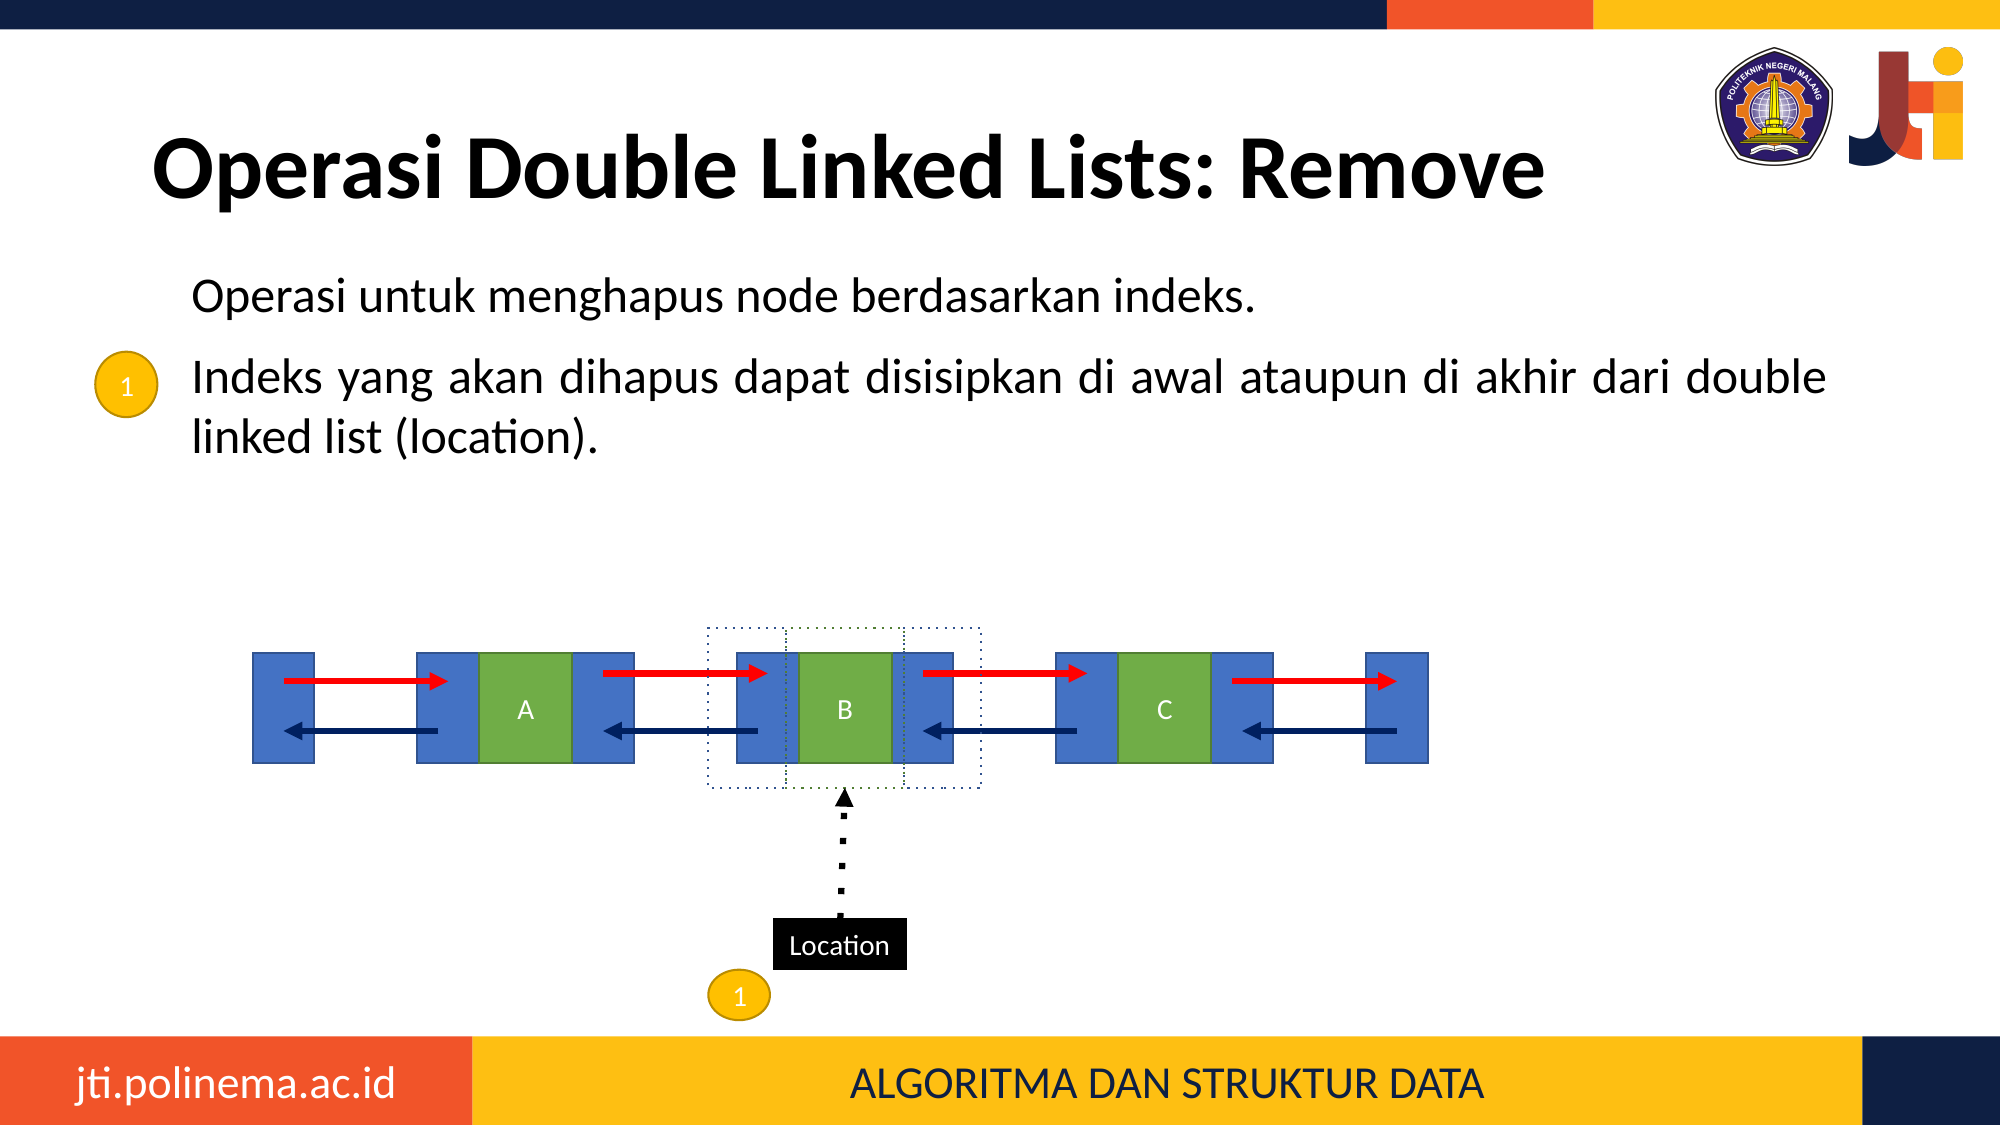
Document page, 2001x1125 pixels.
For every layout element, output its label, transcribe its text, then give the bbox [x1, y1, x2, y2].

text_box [708, 627, 982, 789]
text_box 1 [95, 351, 158, 418]
text_box [252, 652, 315, 764]
text_box 1 [708, 969, 770, 1021]
list Operasi untuk menghapus node berdasarkan indeks. Indeks yang akan dihapus dapat disisipkan di awal ataupun di akhir dari double linked list (location). [157, 255, 1843, 1011]
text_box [1056, 652, 1274, 764]
picture [1715, 47, 1833, 59]
picture [1849, 47, 1963, 166]
text_box [1366, 652, 1428, 764]
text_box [840, 787, 846, 920]
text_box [417, 652, 635, 764]
title Operasi Double Linked Lists: Remove [137, 59, 1863, 278]
text_box Location [774, 919, 907, 970]
